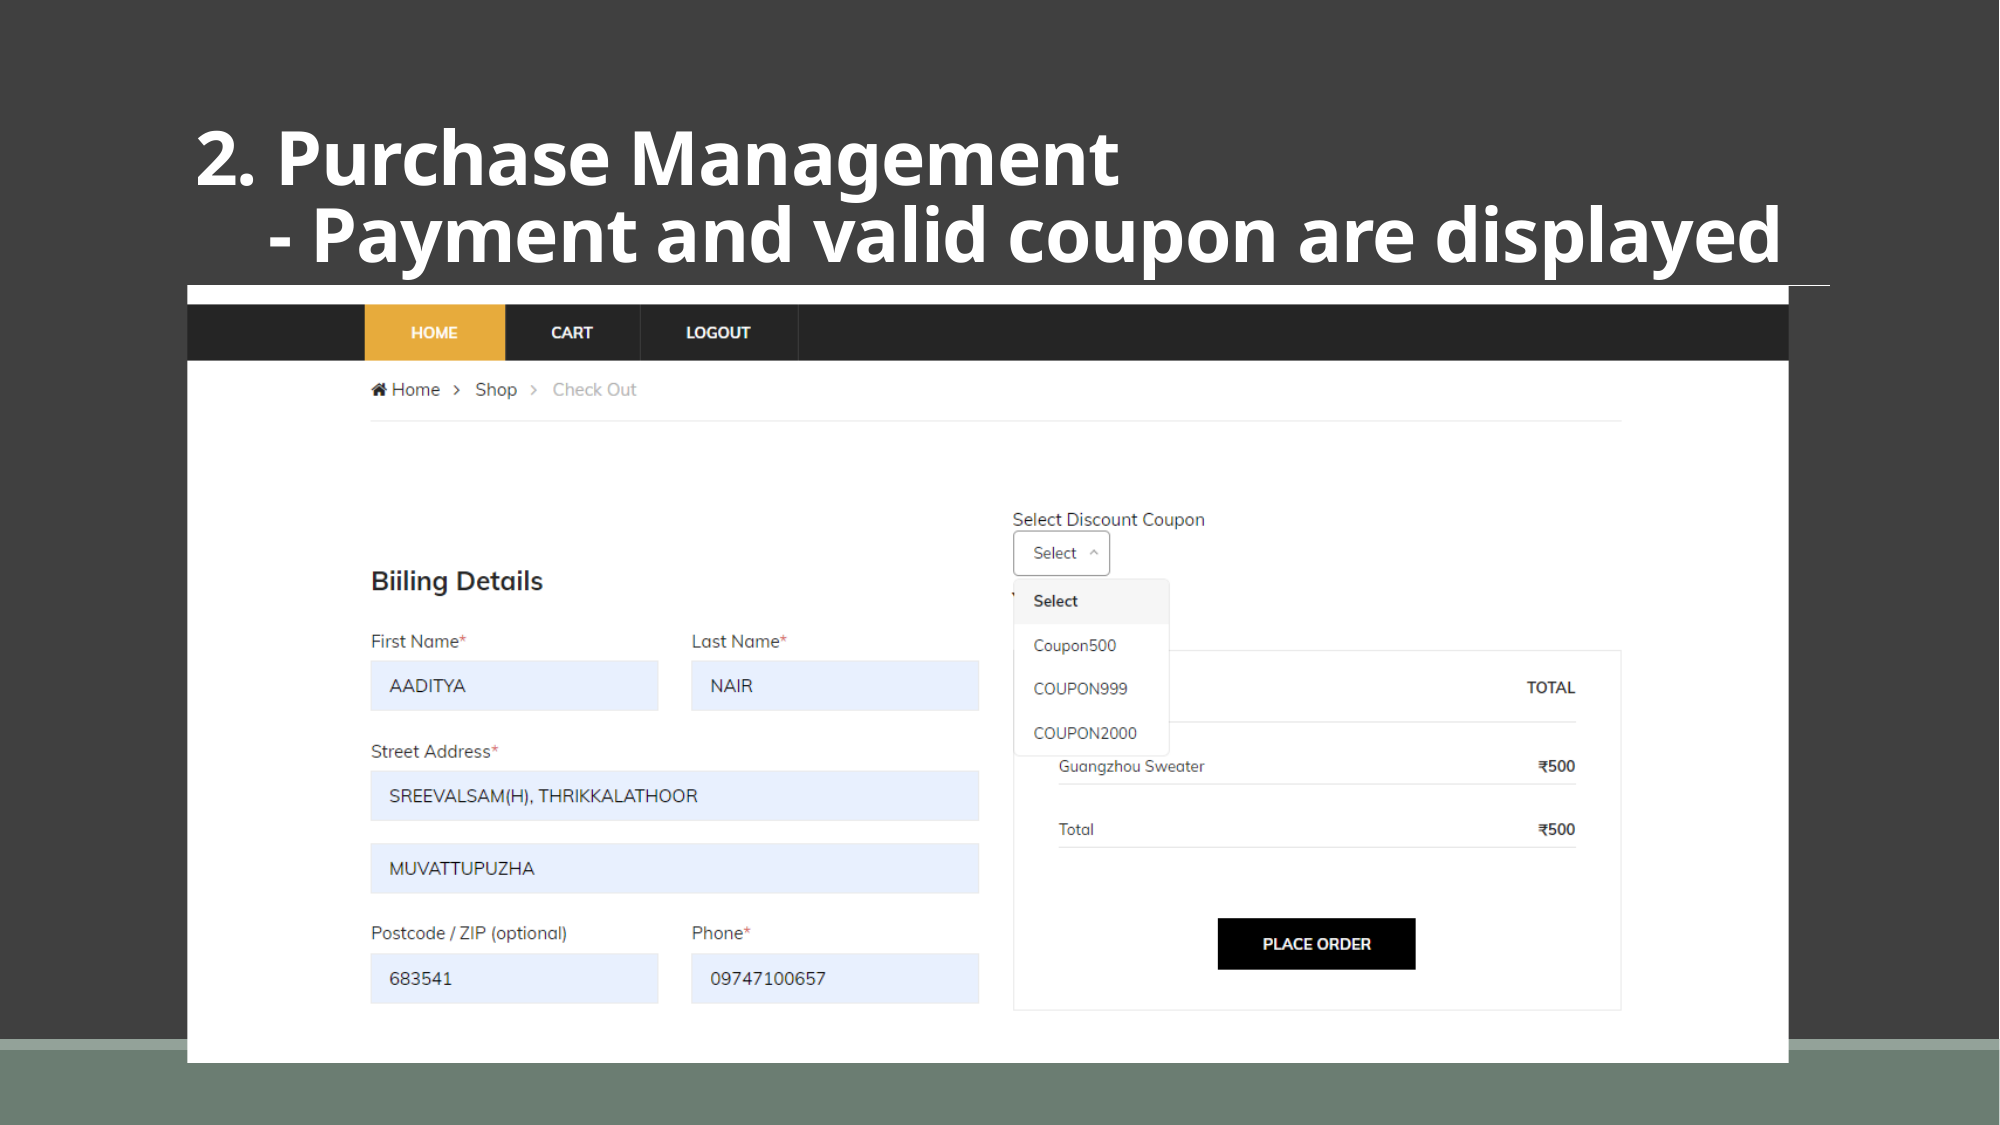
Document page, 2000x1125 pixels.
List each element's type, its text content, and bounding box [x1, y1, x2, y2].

title 2. Purchase Management - Payment and valid coupon are displayed [179, 47, 1830, 285]
picture [186, 284, 1790, 1063]
